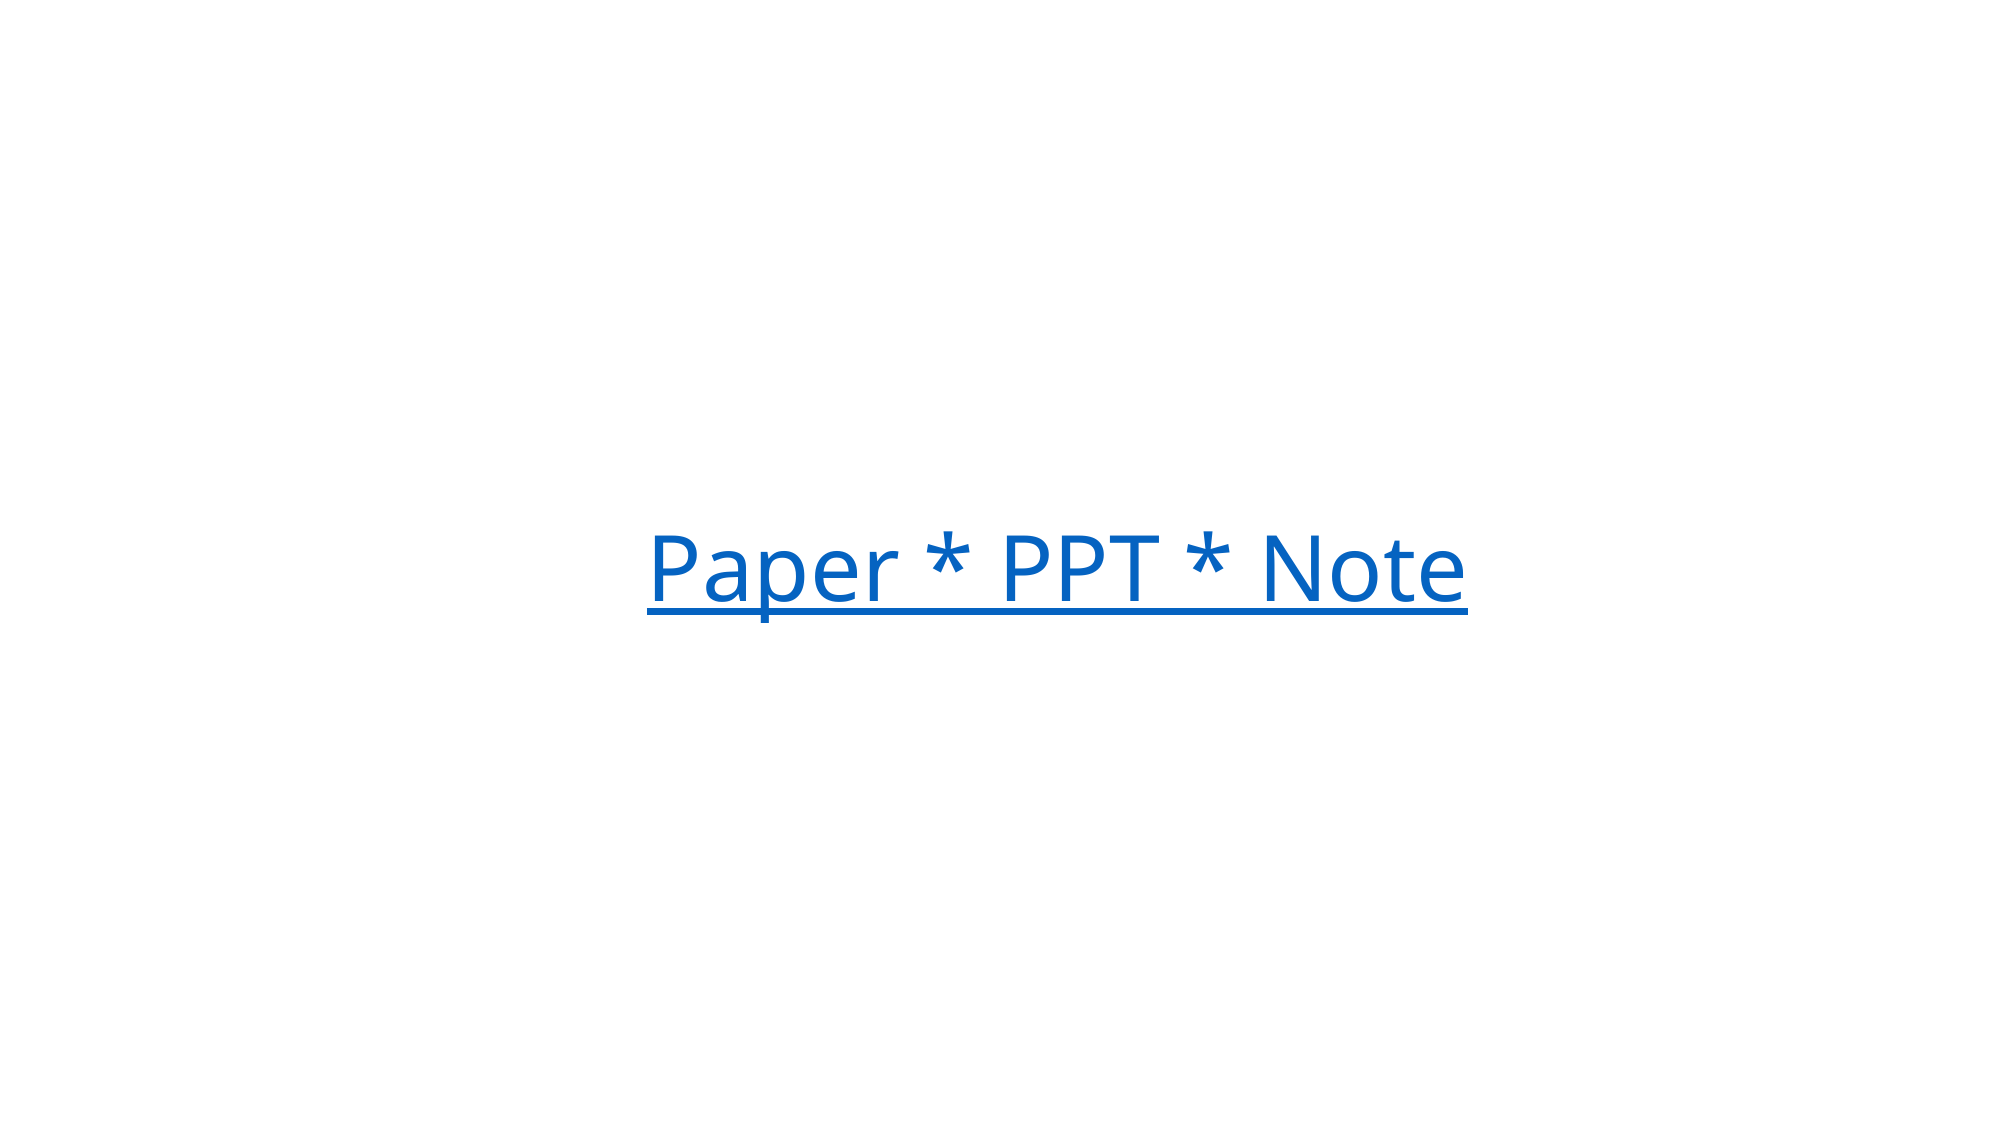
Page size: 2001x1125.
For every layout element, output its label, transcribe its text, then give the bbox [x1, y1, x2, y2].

title Paper * PPT * Note [137, 59, 1978, 1075]
